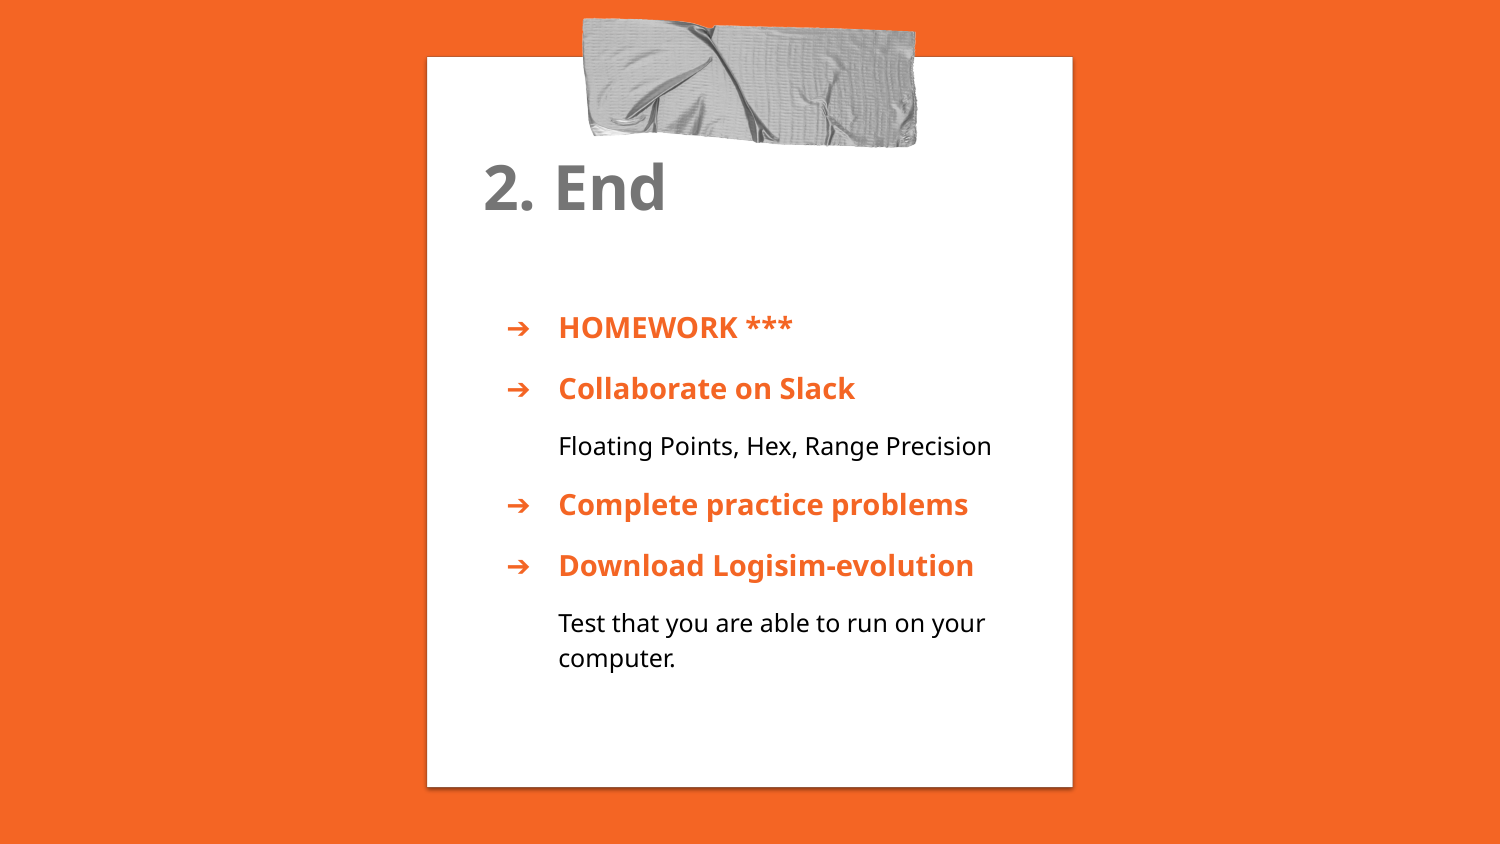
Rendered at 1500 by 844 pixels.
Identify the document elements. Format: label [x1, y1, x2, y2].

picture [400, 16, 1100, 818]
